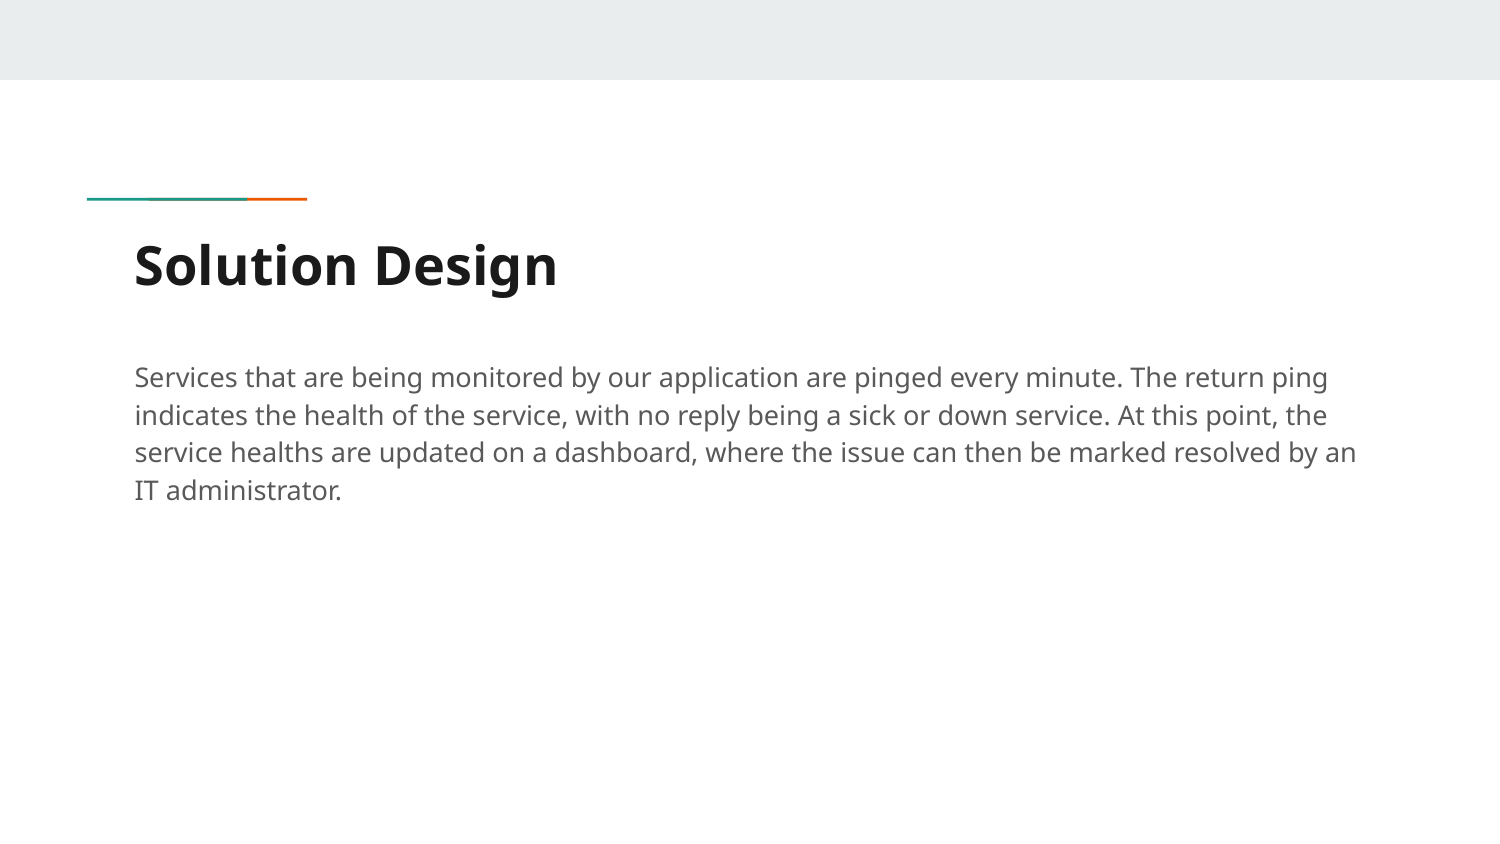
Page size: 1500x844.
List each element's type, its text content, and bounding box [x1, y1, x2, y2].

list Services that are being monitored by our application are pinged every minute. The return ping indicates the health of the service, with no reply being a sick or down service. At this point, the service healths are updated on a dashboard, where the issue can then be marked resolved by an IT administrator. [119, 341, 1381, 712]
title Solution Design [119, 216, 1381, 305]
